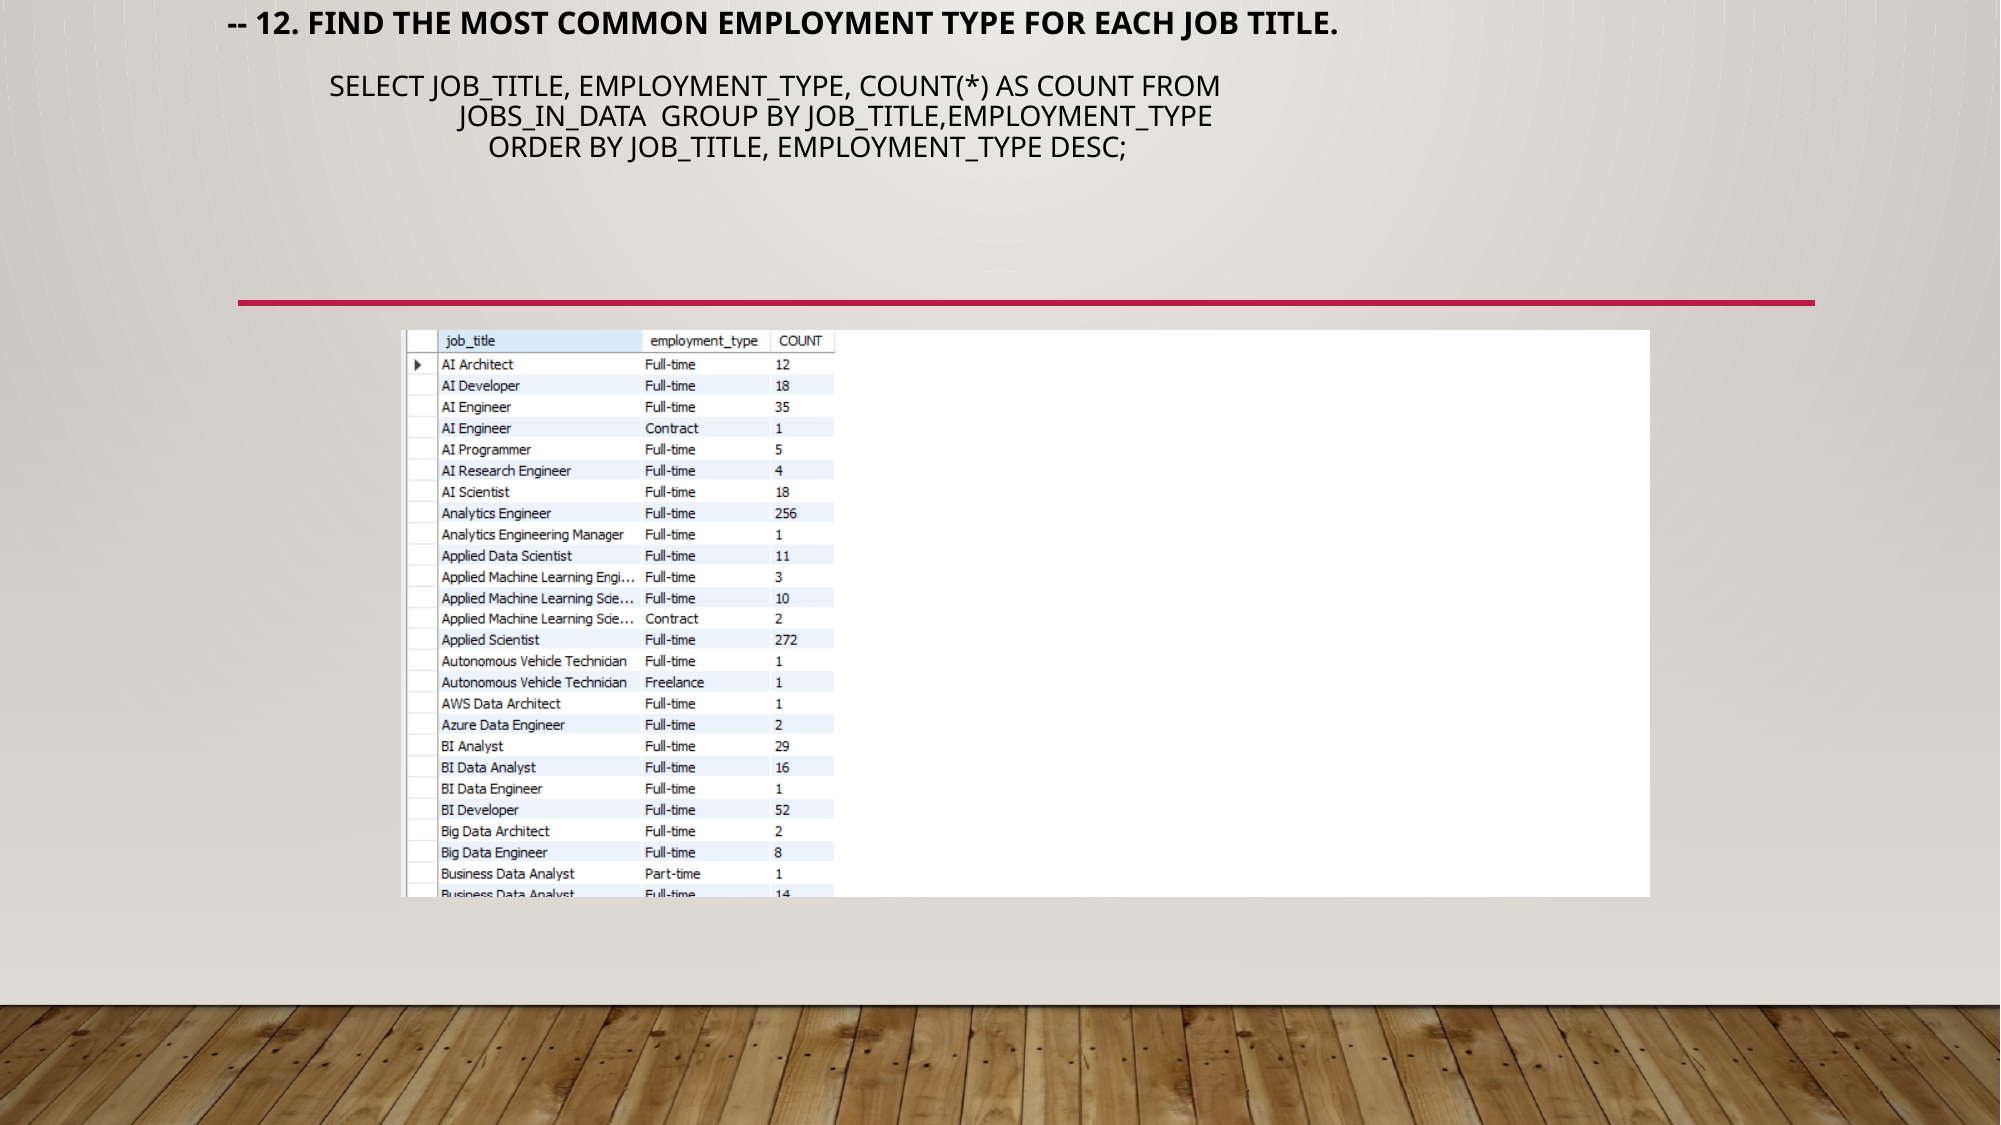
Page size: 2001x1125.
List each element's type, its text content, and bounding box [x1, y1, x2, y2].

picture [0, 1005, 2000, 1125]
title -- 12. Find the most common employment type for each job title. SELECT job_title, employment_type, COUNT(*) AS COUNT FROM jobs_in_data group by job_title,employment_type order by job_title, employment_type DESC; [212, 0, 1788, 173]
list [401, 330, 1651, 897]
